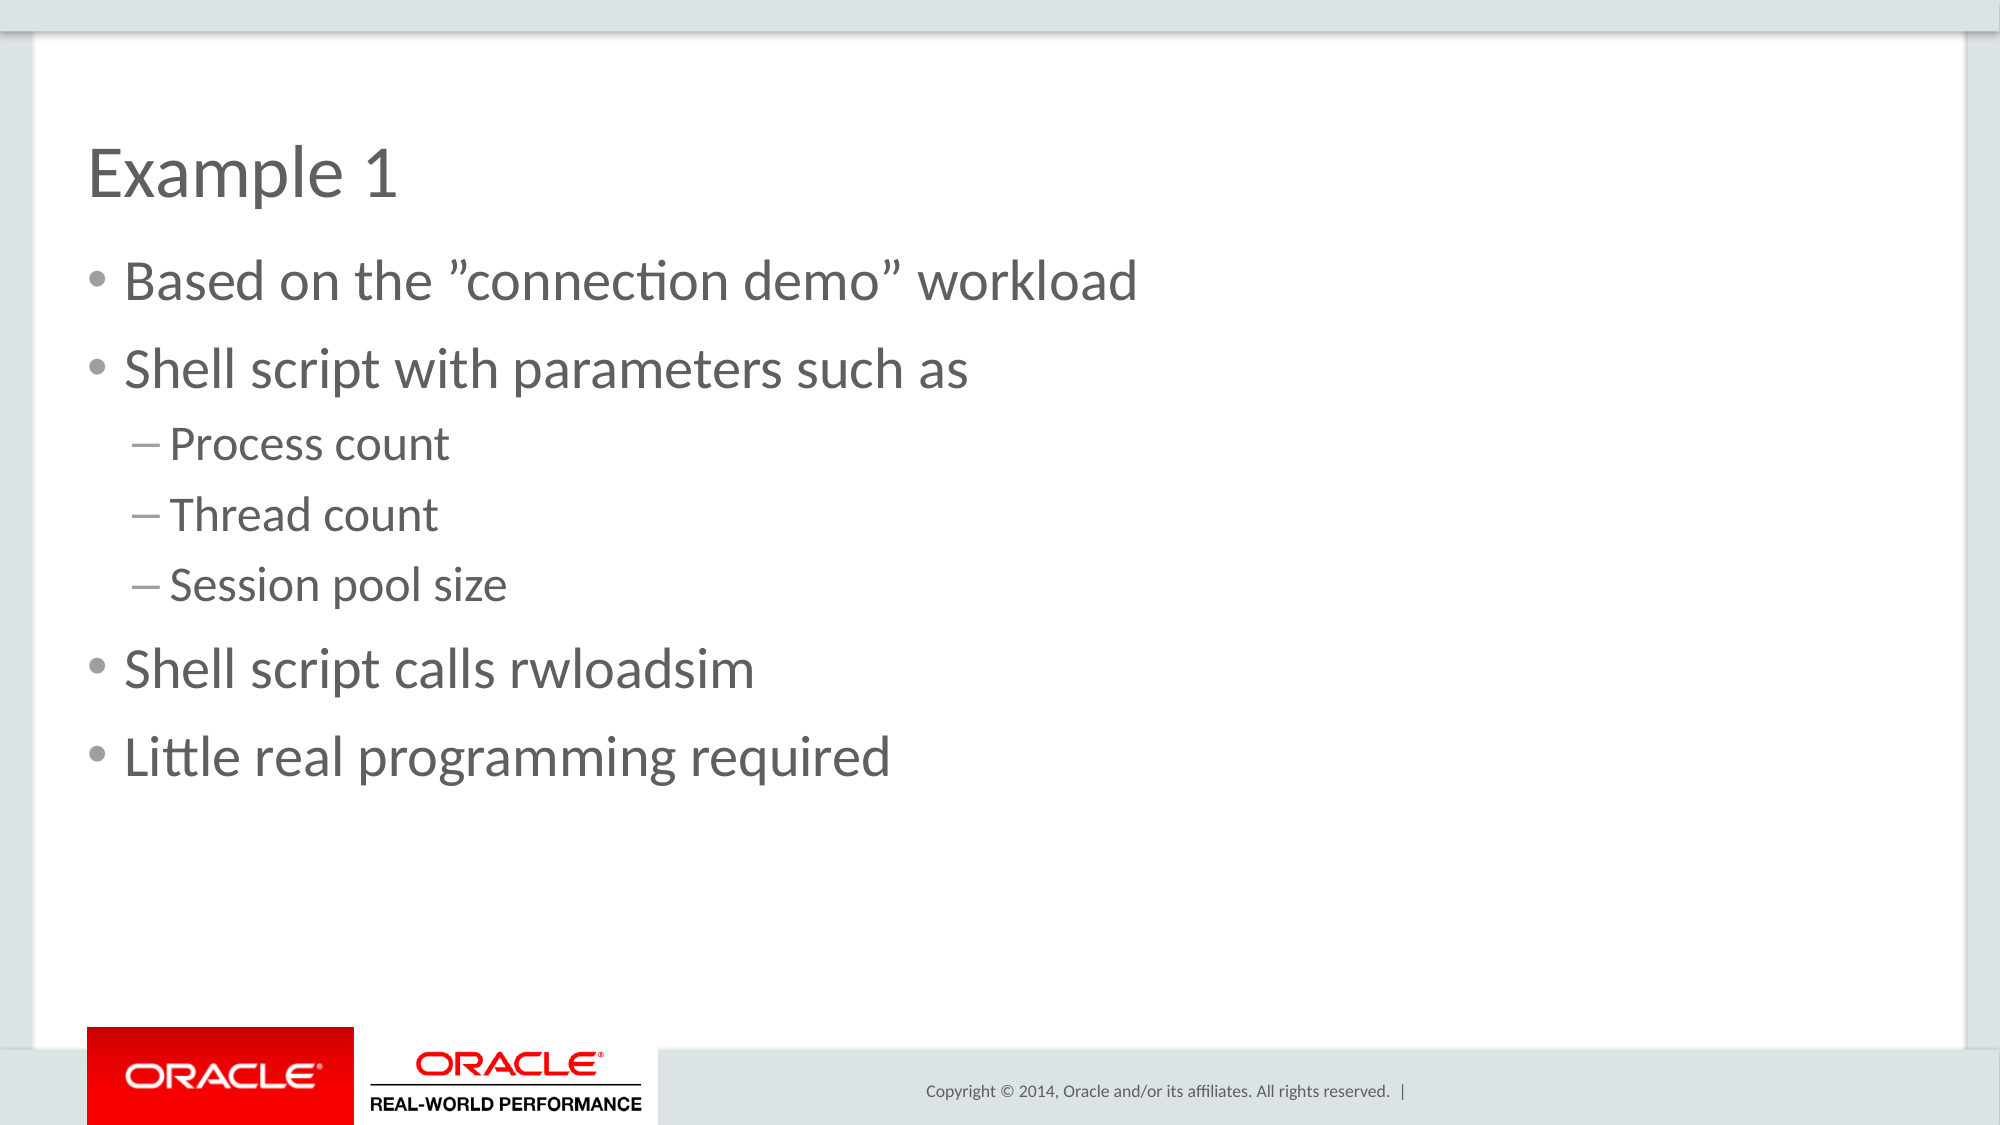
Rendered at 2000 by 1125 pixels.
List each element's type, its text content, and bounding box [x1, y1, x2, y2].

list Based on the ”connection demo” workload Shell script with parameters such as Process count Thread count Session pool size Shell script calls rwloadsim Little real programming required [87, 249, 1913, 975]
picture [87, 1027, 658, 1125]
title Example 1 [87, 66, 1913, 213]
